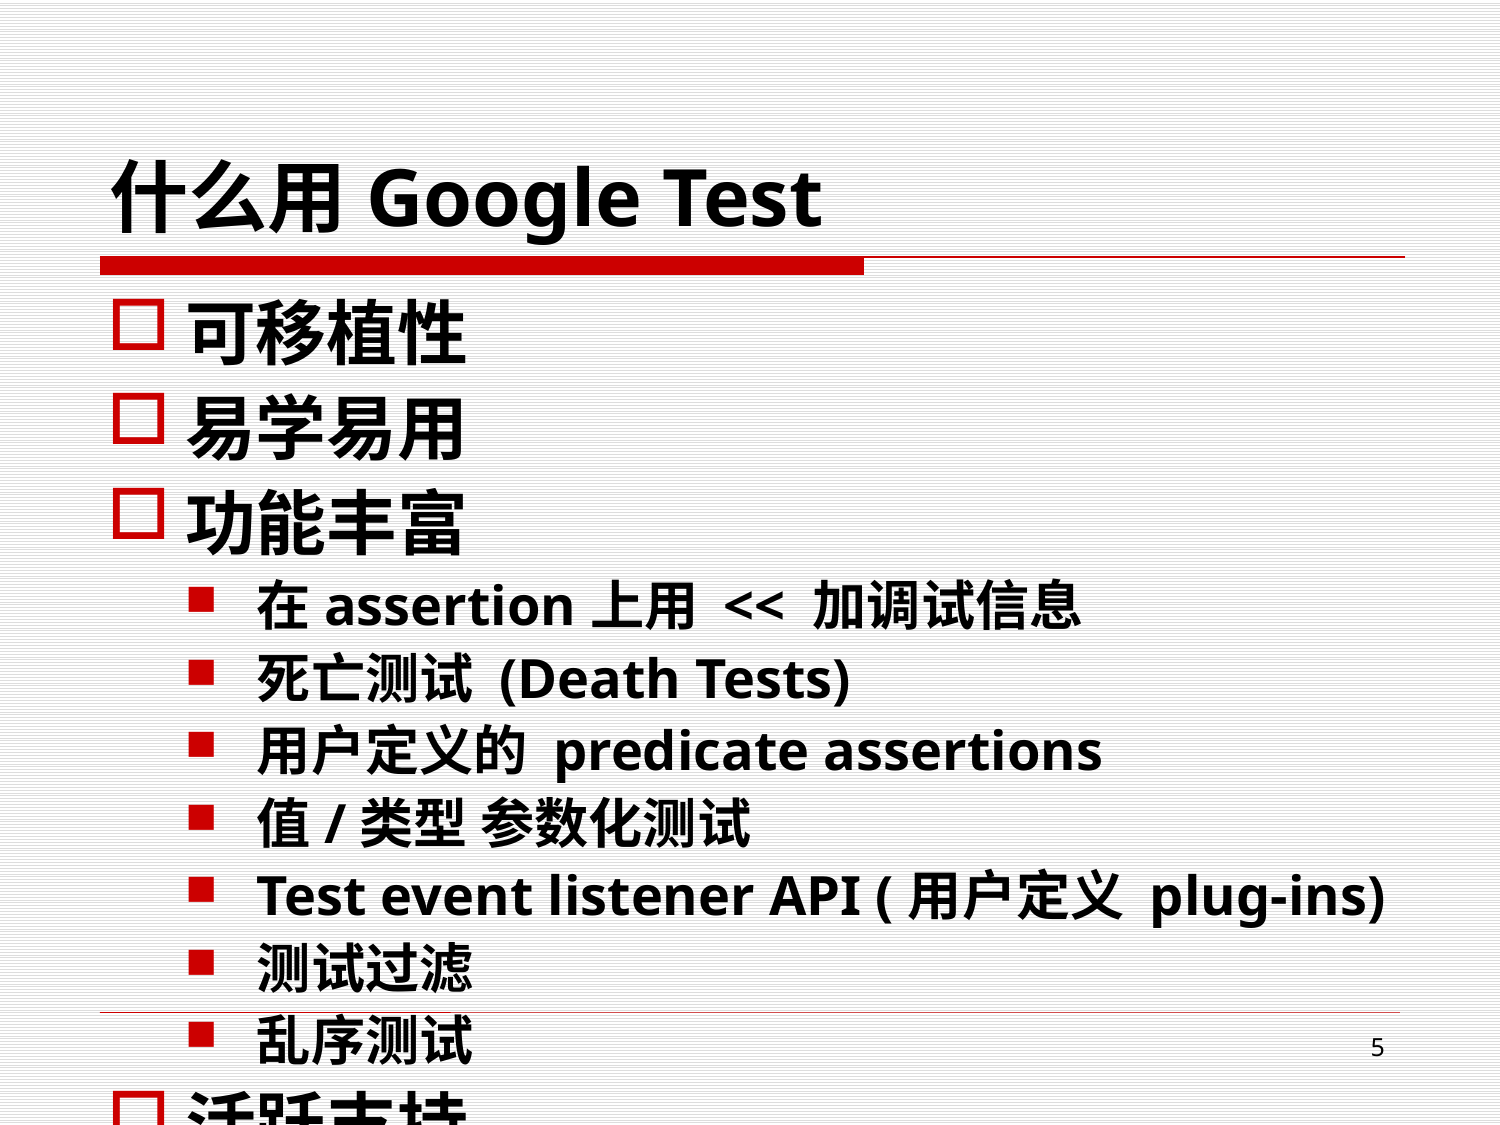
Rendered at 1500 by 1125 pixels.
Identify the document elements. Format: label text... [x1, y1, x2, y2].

title 什么用Google Test [94, 50, 1407, 250]
list 可移植性 易学易用 功能丰富 在assertion上用 << 加调试信息 死亡测试 (Death Tests) 用户定义的 predicate assertions 值/类型 参数化测试 Test event listener API (用户定义 plug-ins) 测试过滤 乱序测试 活跃支持 [92, 287, 1406, 988]
slide_number 5 [1074, 1024, 1401, 1103]
